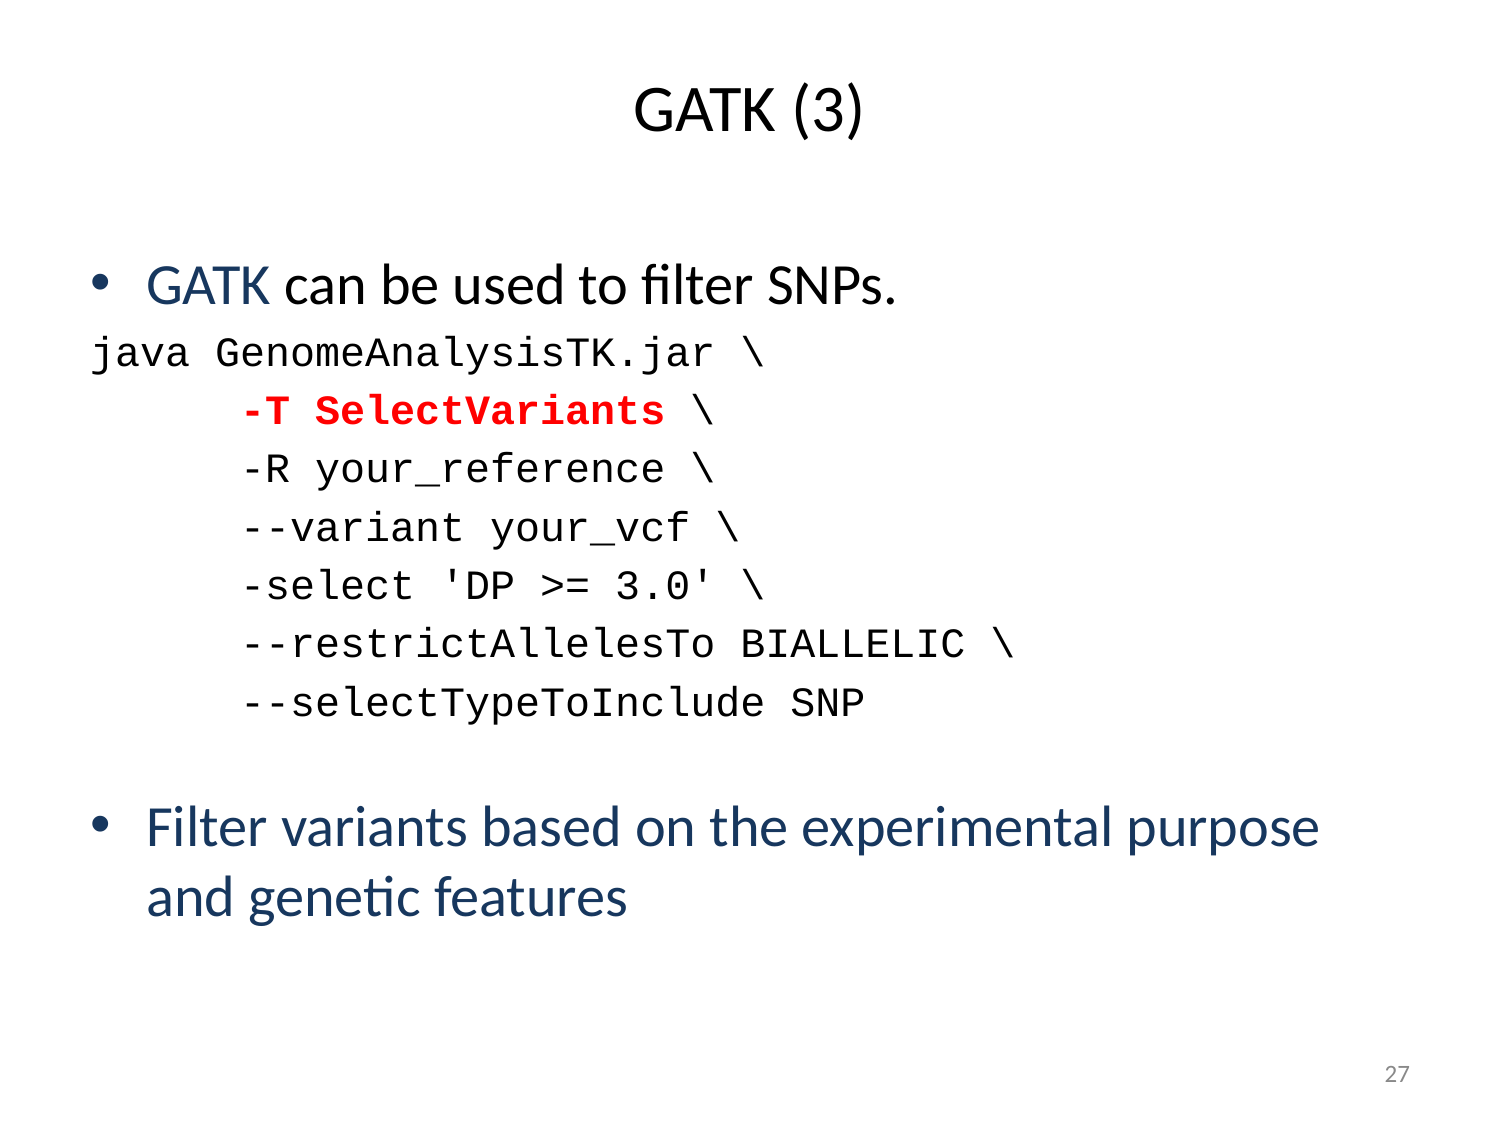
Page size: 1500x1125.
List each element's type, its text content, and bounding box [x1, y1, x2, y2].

slide_number 26 [1074, 1042, 1425, 1103]
list GATK can be used to filter SNPs. java GenomeAnalysisTK.jar \ -T SelectVariants \ -R your_reference \ --variant your_vcf \ -select 'DP >= 3.0' \ --restrictAllelesTo BIALLELIC \ --selectTypeToInclude SNP Filter variants based on the experimental purpose and genetic features [75, 238, 1409, 957]
title GATK (3) [75, 45, 1425, 164]
